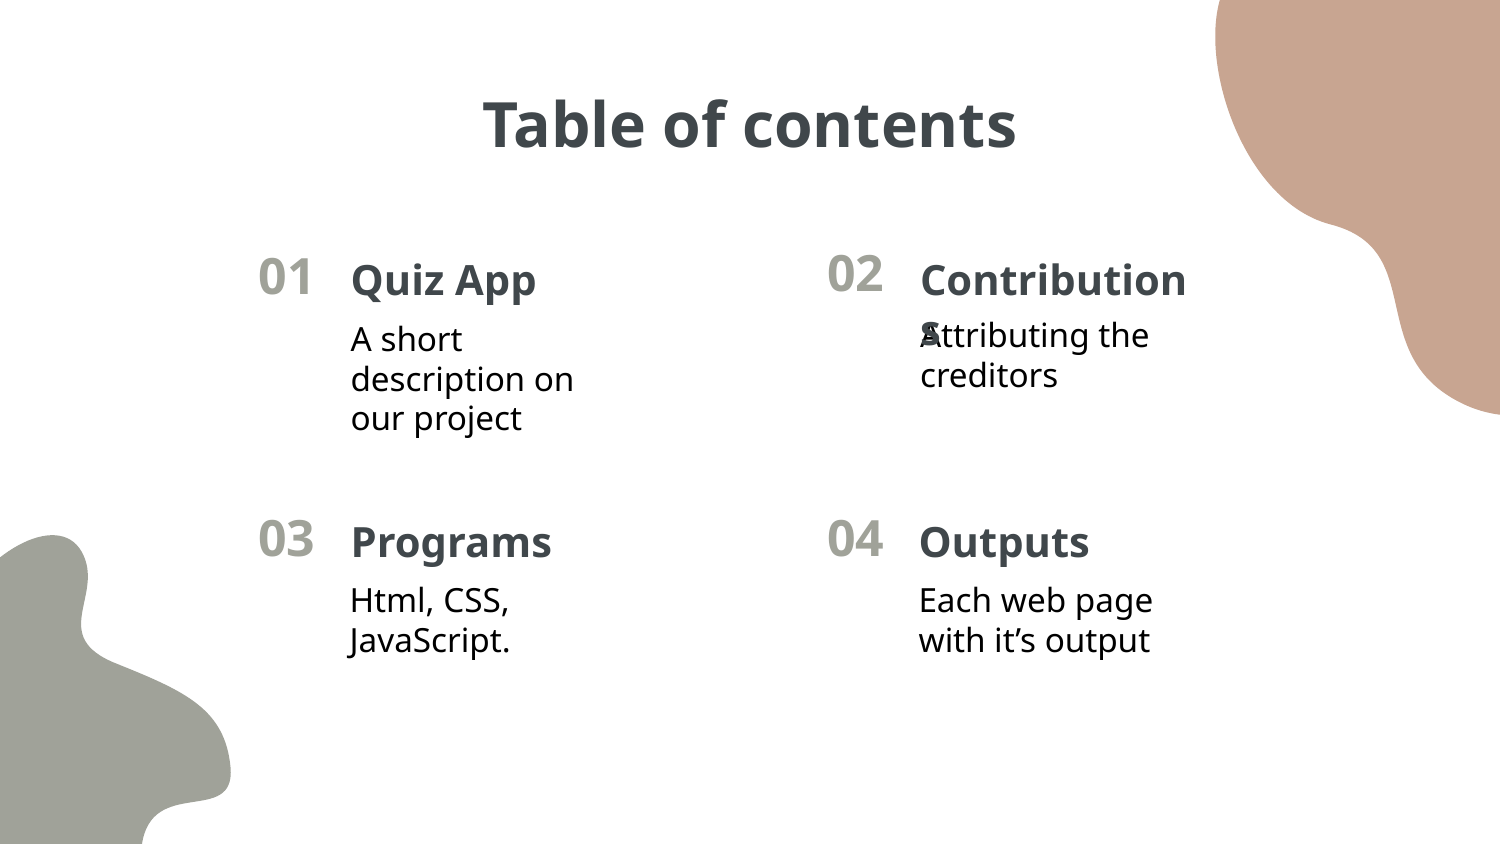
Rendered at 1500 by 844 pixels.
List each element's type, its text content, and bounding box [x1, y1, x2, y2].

text_box Contributions [904, 238, 1221, 314]
text_box 01 [238, 238, 337, 307]
text_box Quiz App [337, 238, 652, 302]
subtitle Each web page with it’s output [903, 577, 1220, 734]
subtitle Attributing the creditors [904, 314, 1221, 469]
text_box [901, 493, 1223, 577]
title Table of contents [116, 85, 1383, 175]
subtitle Html, CSS, JavaScript. [334, 568, 651, 734]
title 03 [237, 500, 335, 568]
text_box A short description on our project [335, 302, 652, 472]
title 02 [806, 235, 905, 303]
title 04 [806, 500, 901, 568]
text_box Programs [335, 500, 652, 575]
